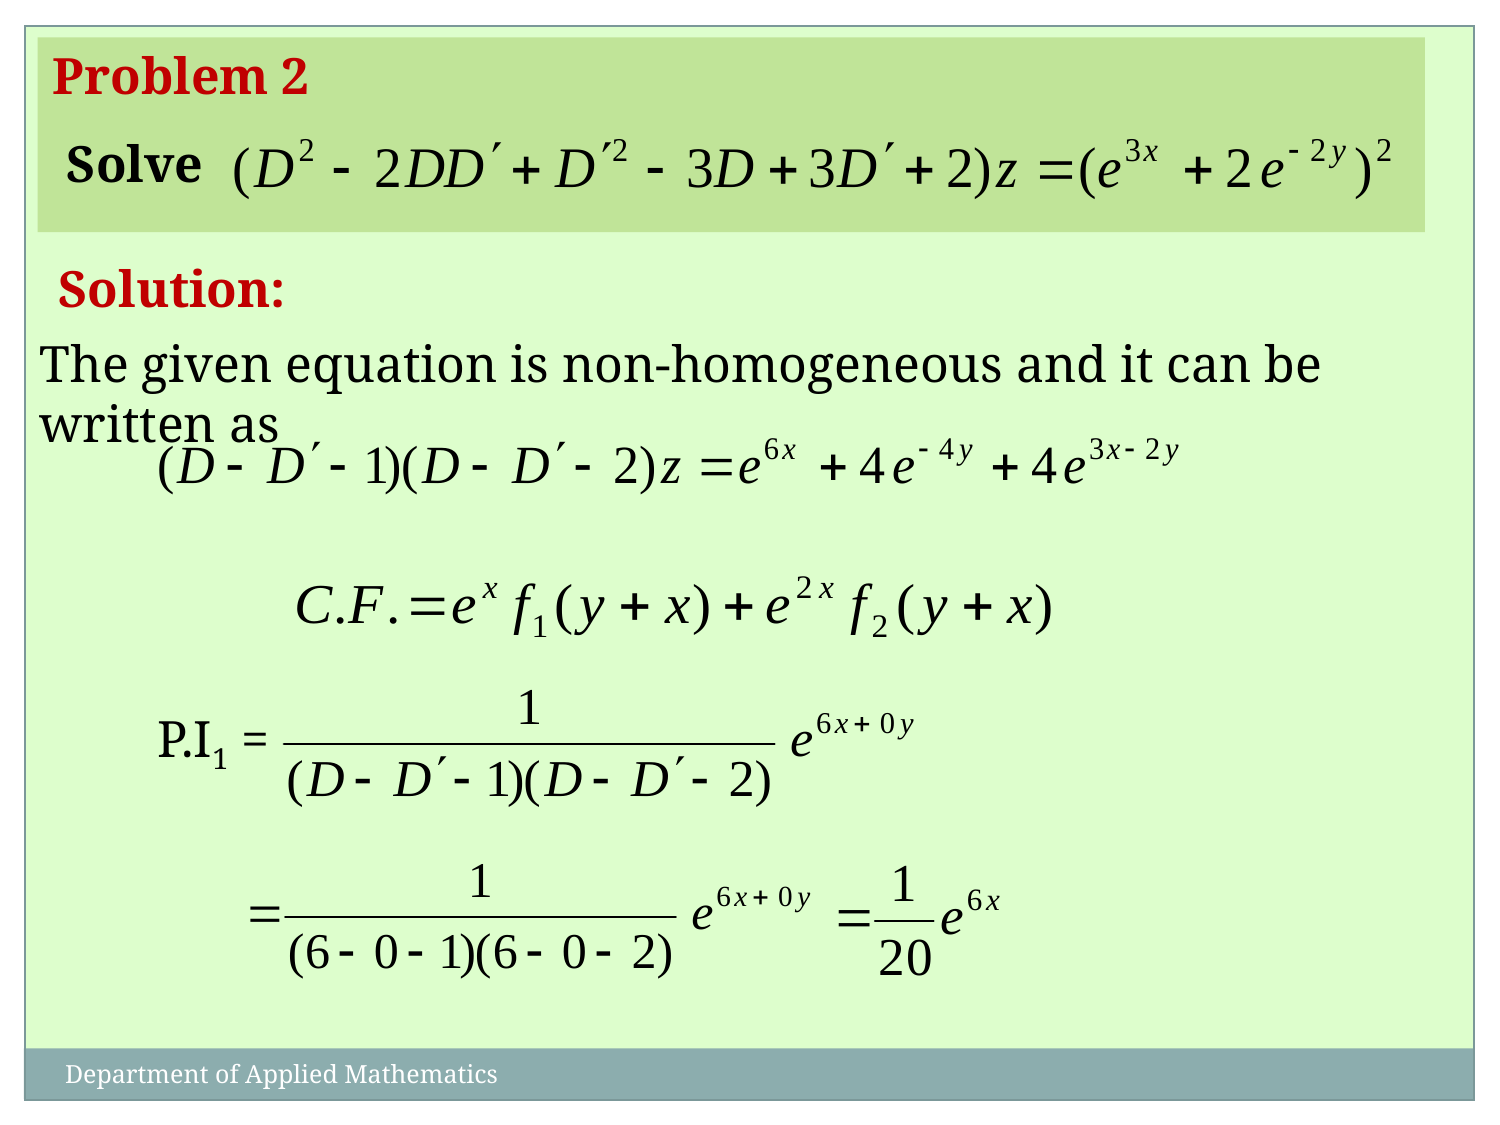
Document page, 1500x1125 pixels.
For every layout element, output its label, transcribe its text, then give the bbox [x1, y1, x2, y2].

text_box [274, 674, 926, 818]
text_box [149, 424, 1188, 506]
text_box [824, 849, 1016, 988]
text_box The given equation is non-homogeneous and it can be written as [24, 324, 1500, 460]
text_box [224, 124, 1401, 212]
text_box Solution: [43, 249, 302, 324]
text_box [237, 849, 822, 988]
text_box Solve [52, 124, 219, 200]
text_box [287, 562, 1063, 648]
slide_number [699, 1037, 800, 1110]
text_box P.I1 = [142, 699, 268, 783]
footer Department of Applied Mathematics [50, 1051, 638, 1112]
text_box Problem 2 [37, 75, 1425, 233]
text_box [0, 1, 1500, 75]
